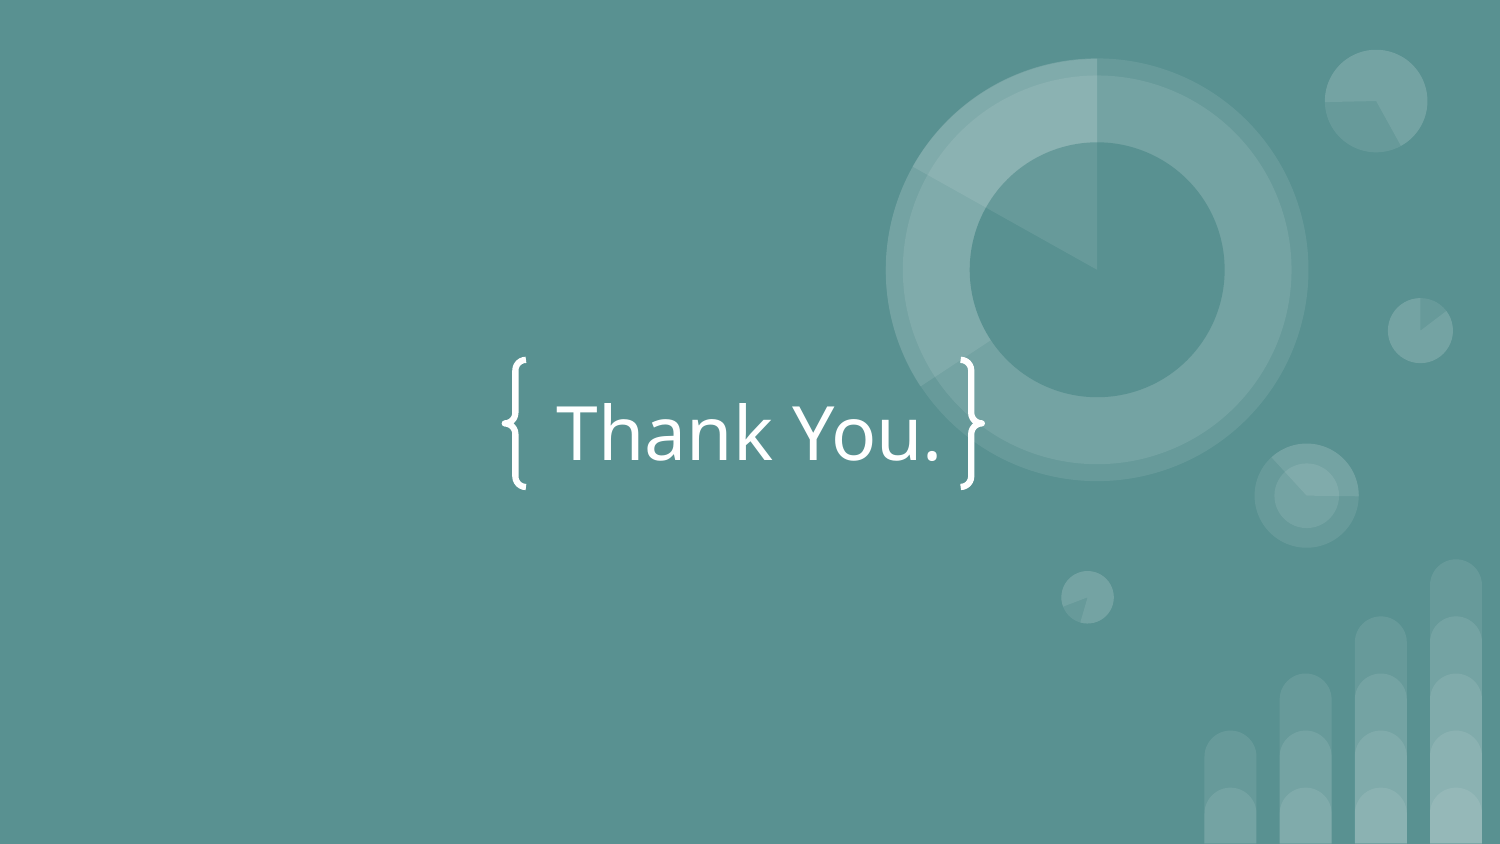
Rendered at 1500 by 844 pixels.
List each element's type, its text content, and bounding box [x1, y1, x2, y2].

text_box [504, 359, 982, 488]
subtitle Thank You. [51, 36, 1449, 825]
